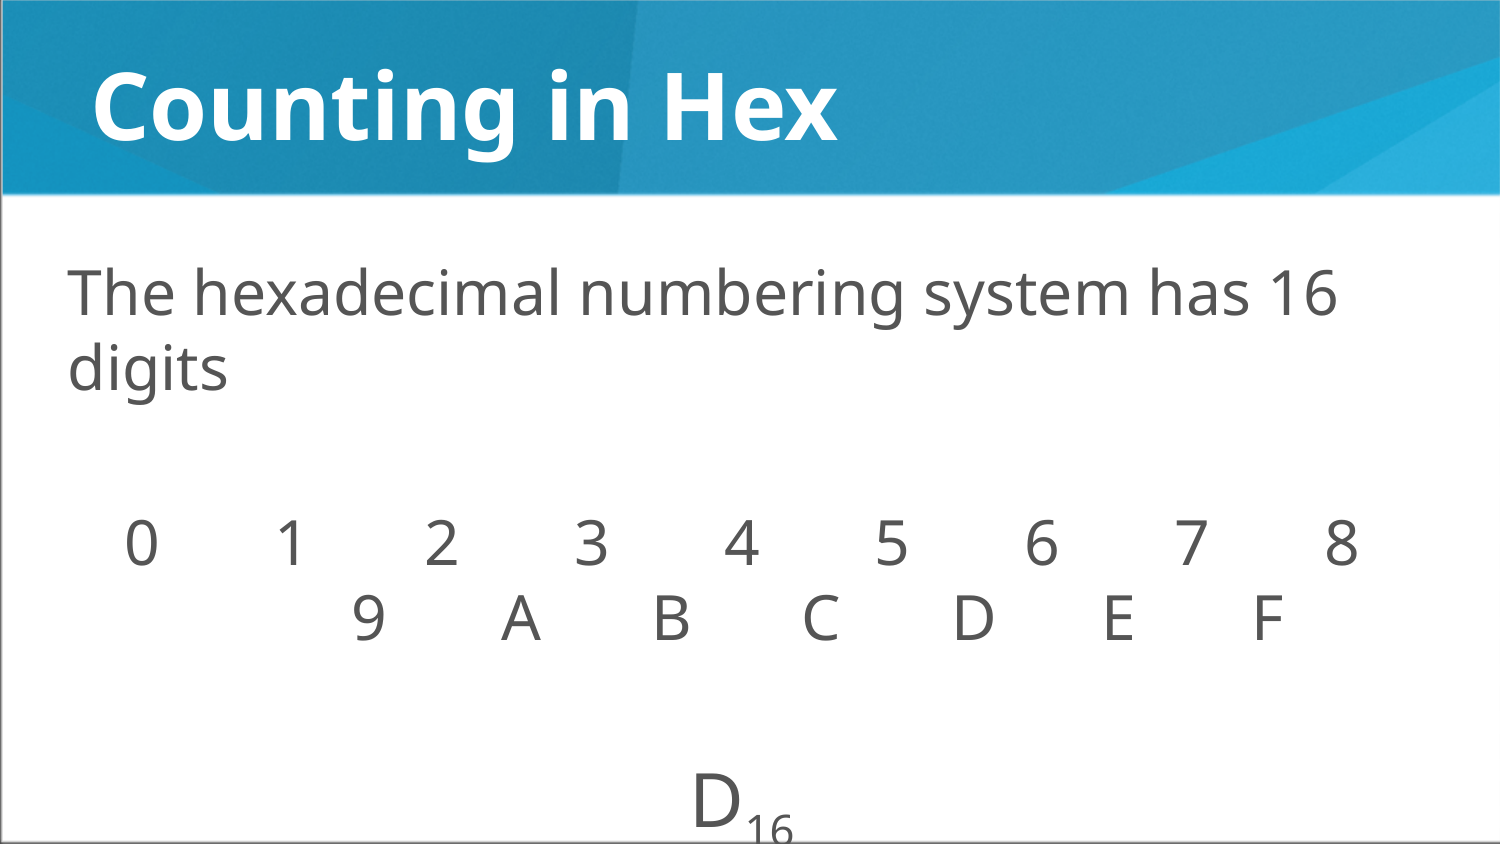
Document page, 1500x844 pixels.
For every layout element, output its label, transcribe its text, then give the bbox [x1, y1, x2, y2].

picture [0, 0, 1500, 844]
list The hexadecimal numbering system has 16 digits 0 1 2 3 4 5 6 7 8 9 A B C D E F D16 [52, 238, 1432, 800]
title Counting in Hex [75, 33, 1425, 175]
